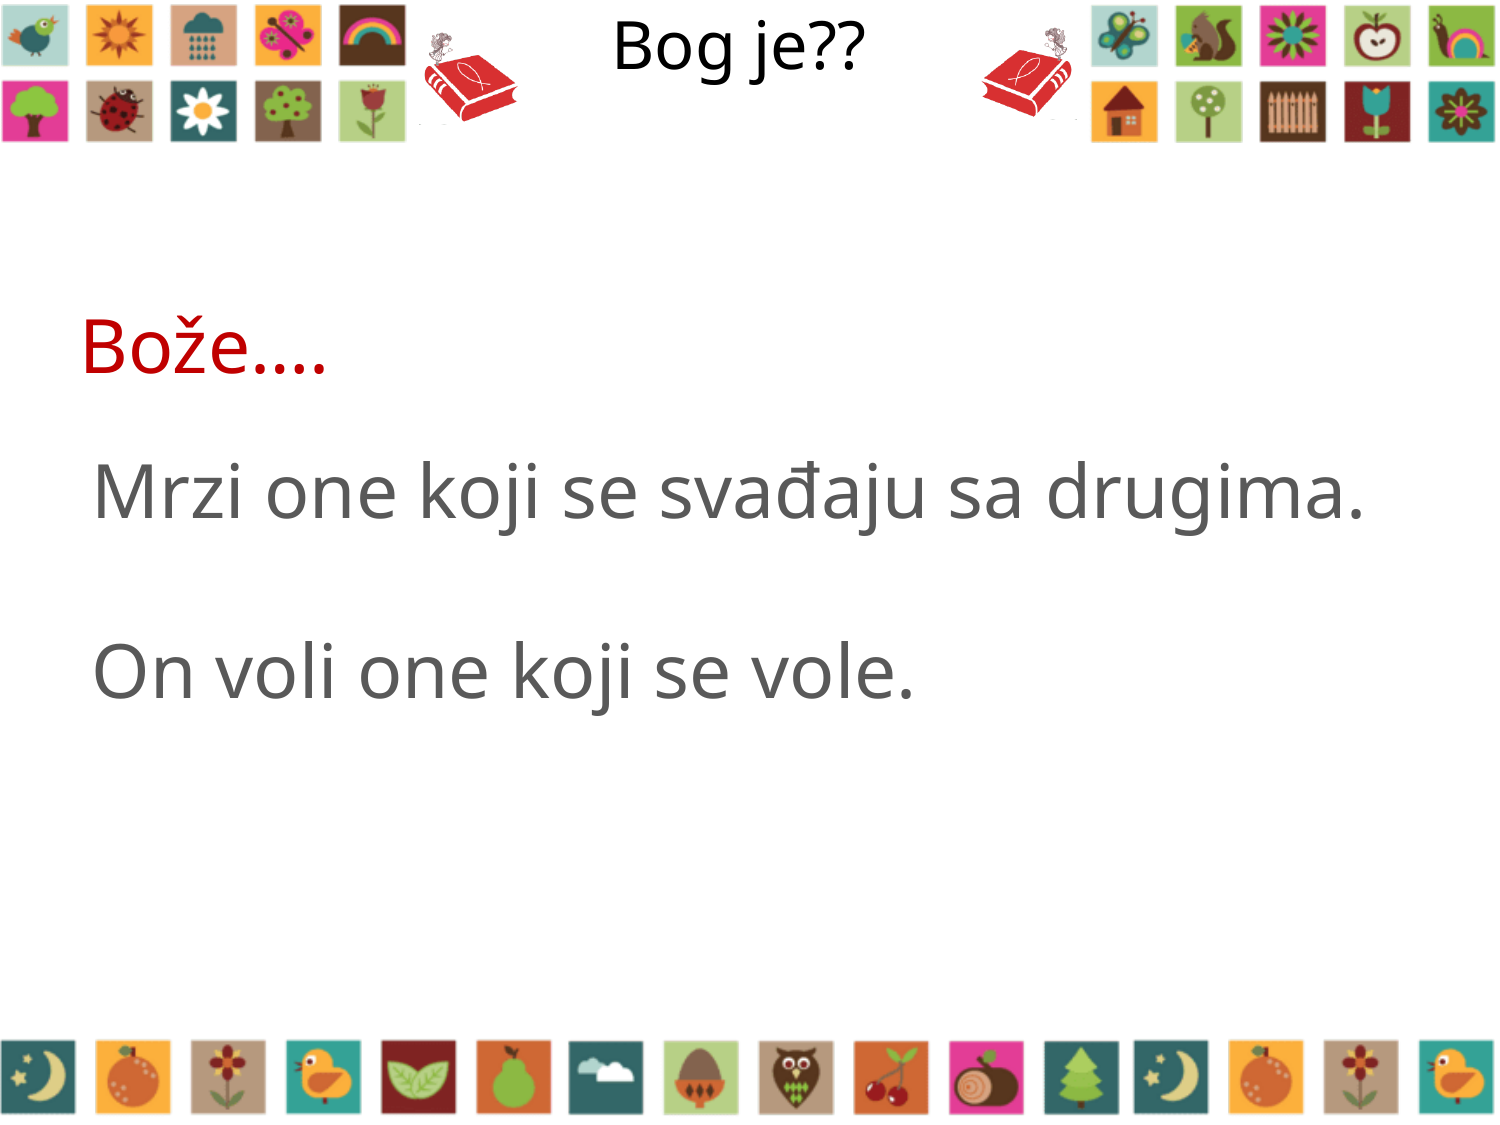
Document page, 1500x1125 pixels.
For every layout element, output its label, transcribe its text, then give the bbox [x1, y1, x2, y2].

text_box Bog je?? [414, 0, 1080, 91]
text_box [0, 1028, 1500, 1118]
picture [950, 3, 1500, 150]
picture [0, 3, 550, 150]
text_box Bože…. [64, 290, 1412, 396]
text_box Mrzi one koji se svađaju sa drugima. On voli one koji se vole. [76, 436, 1424, 722]
